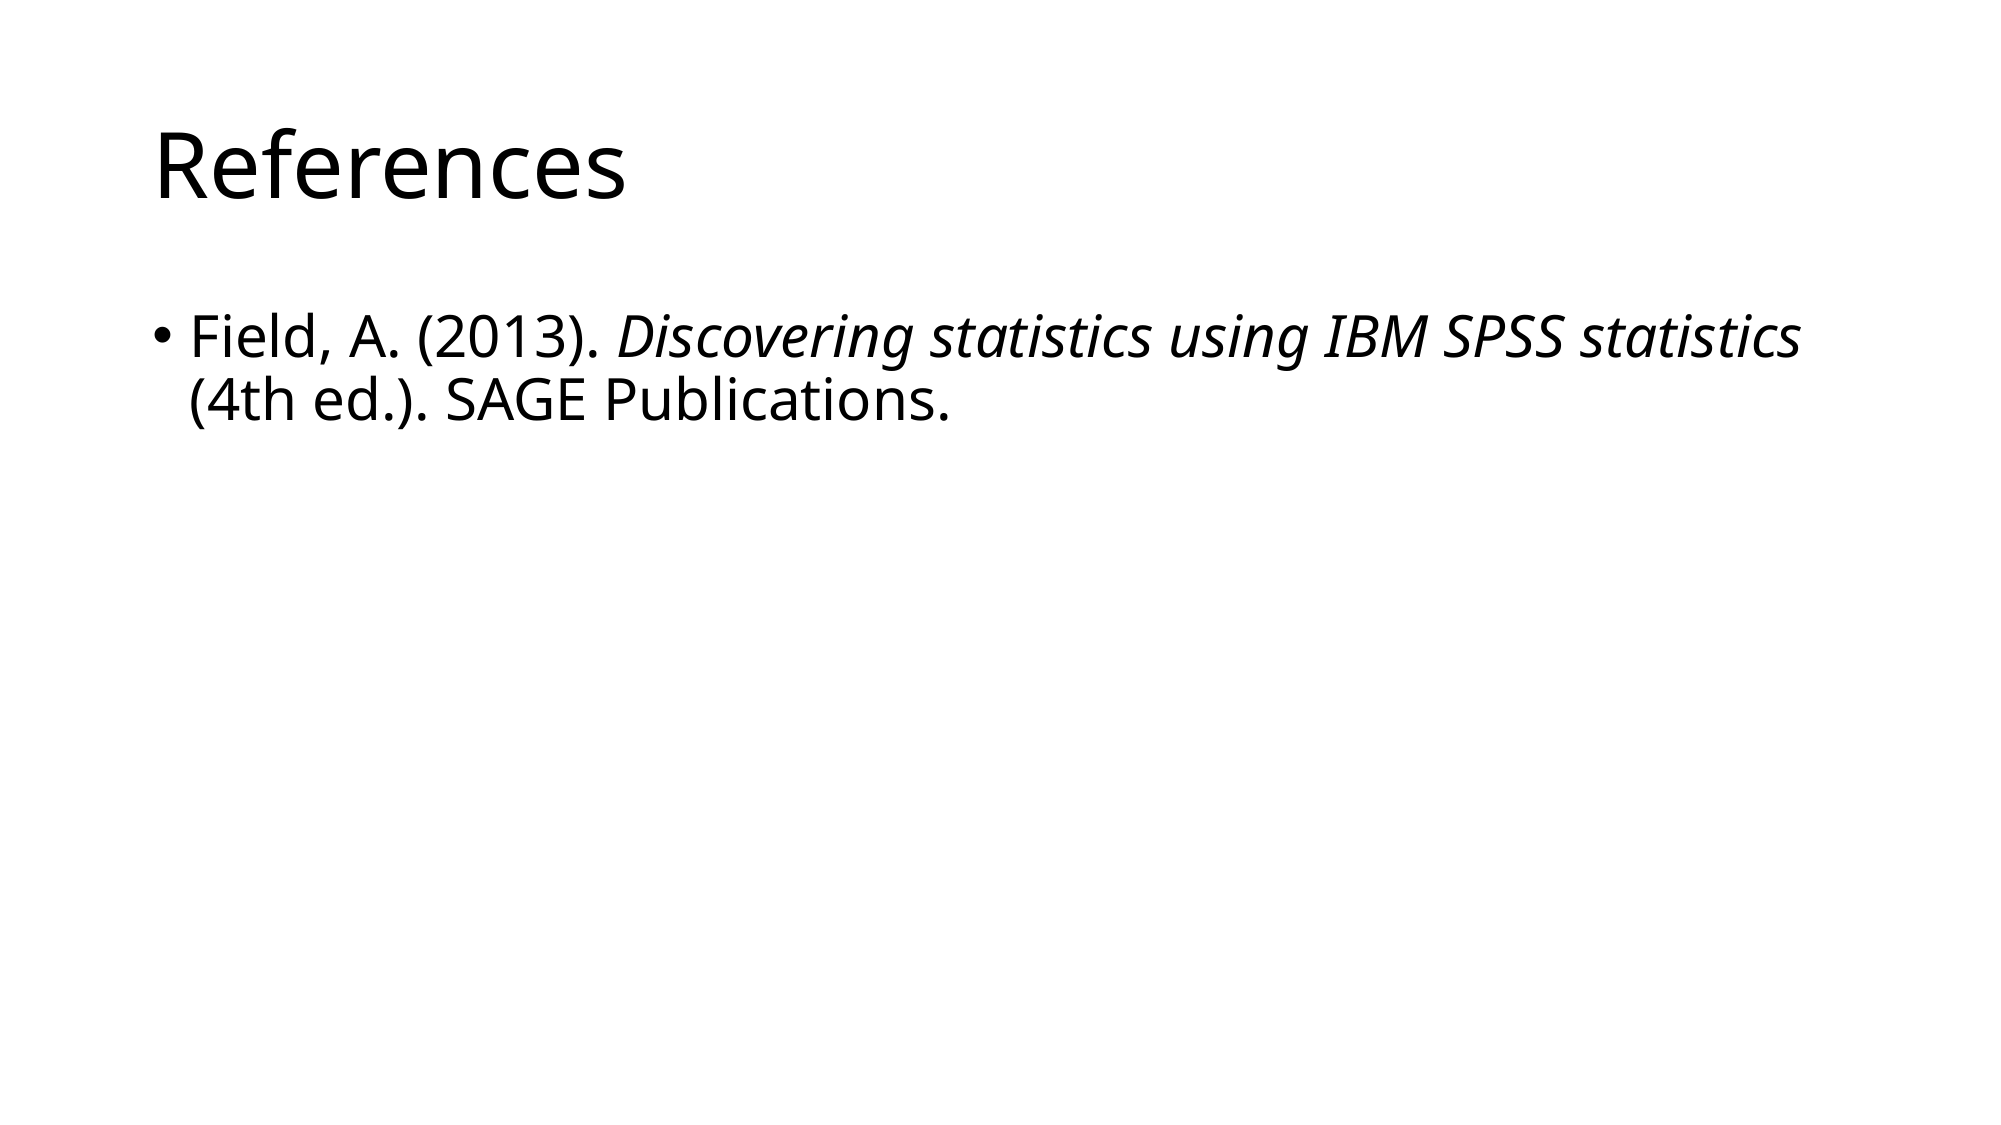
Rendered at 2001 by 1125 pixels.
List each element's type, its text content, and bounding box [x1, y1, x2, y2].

list Field, A. (2013). Discovering statistics using IBM SPSS statistics (4th ed.). SAGE Publications. [137, 299, 1863, 1014]
title References [137, 59, 1863, 278]
